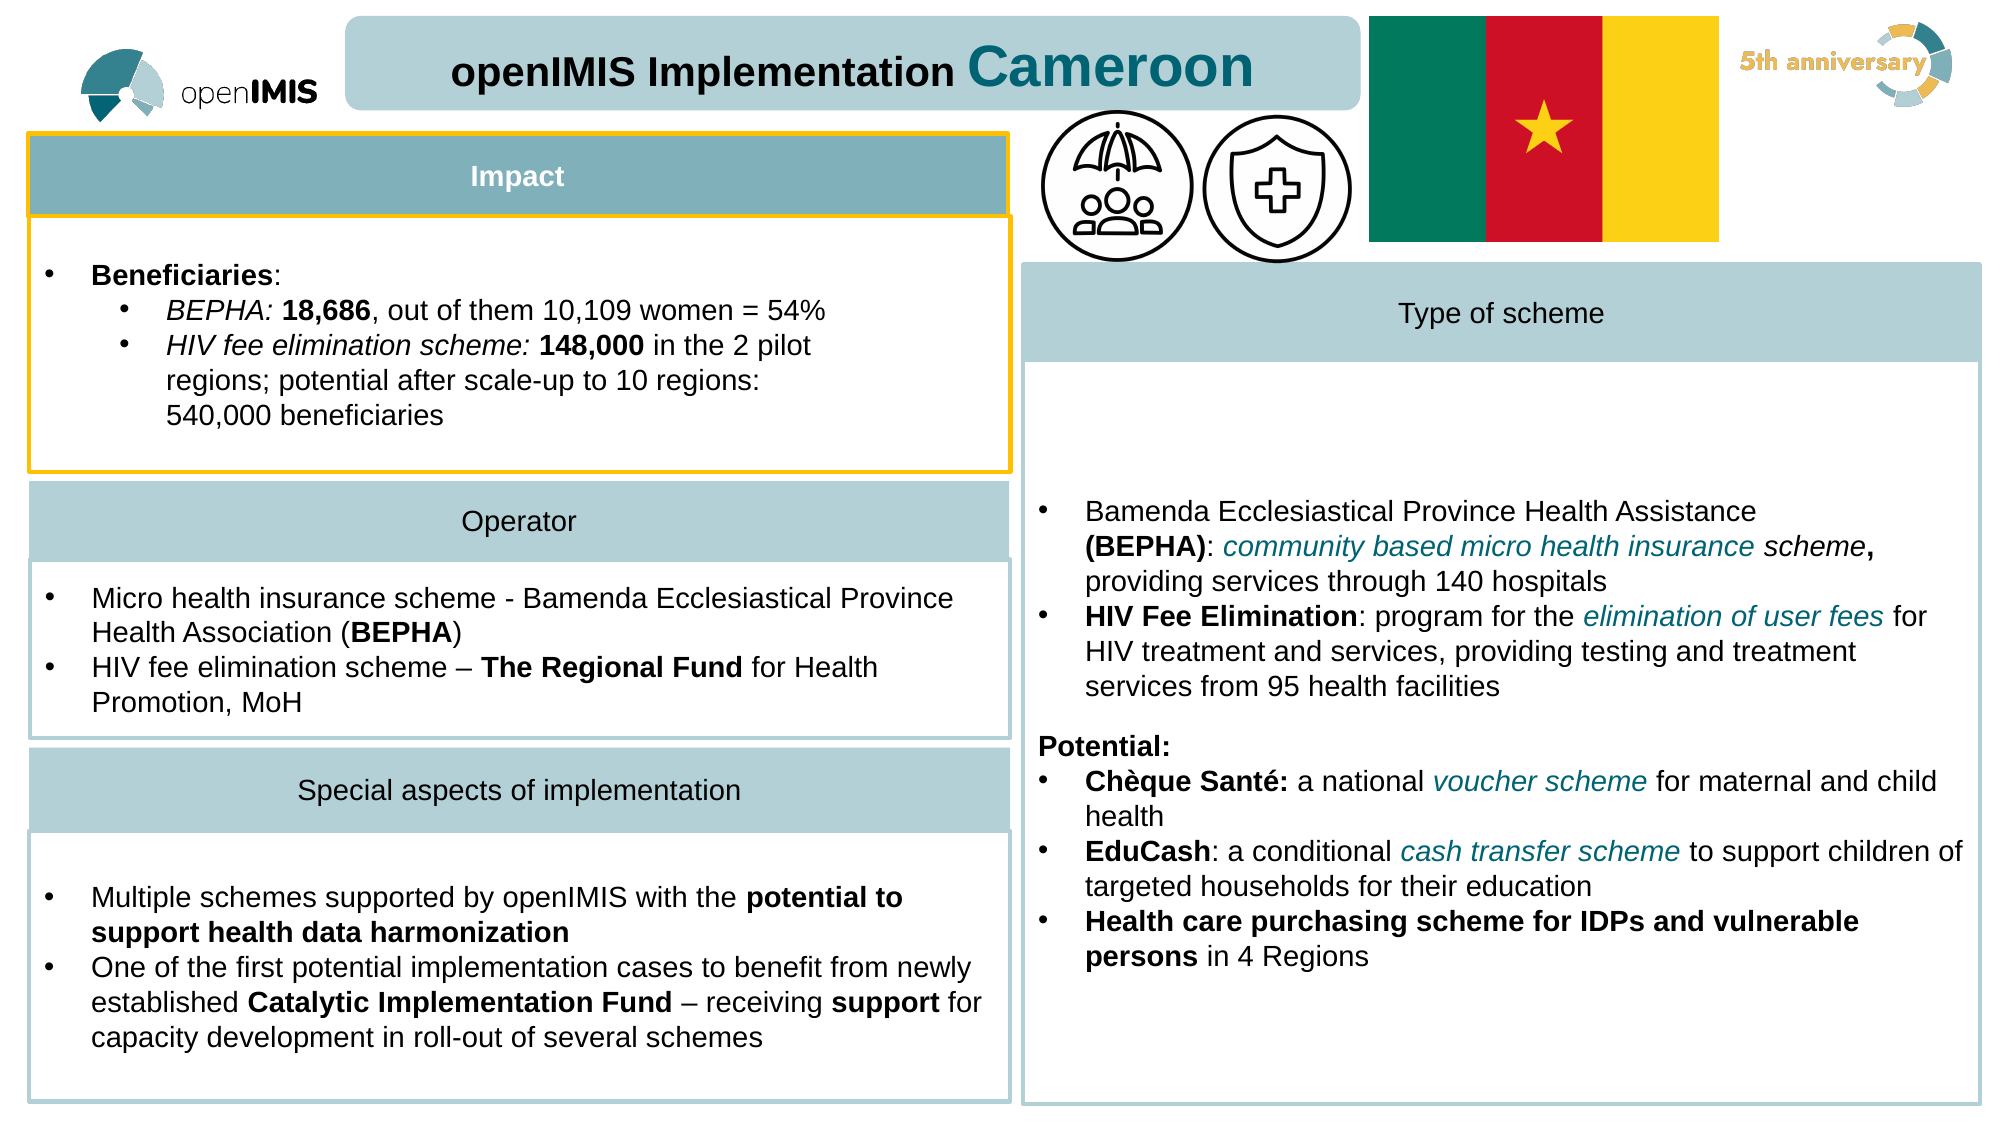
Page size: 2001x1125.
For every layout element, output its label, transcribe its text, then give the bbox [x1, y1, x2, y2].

text_box openIMIS Implementation Cameroon [345, 15, 1361, 111]
picture [81, 49, 352, 122]
text_box Multiple schemes supported by openIMIS with the potential to support health data harmonization One of the first potential implementation cases to benefit from newly established Catalytic Implementation Fund – receiving support for capacity development in roll-out of several schemes [29, 830, 1011, 1102]
text_box Special aspects of implementation [29, 747, 1011, 830]
picture [1018, 15, 1719, 299]
text_box Bamenda Ecclesiastical Province Health Assistance (BEPHA): community based micro health insurance scheme, providing services through 140 hospitals HIV Fee Elimination: program for the elimination of user fees for HIV treatment and services, providing testing and treatment services from 95 health facilities Potential: Chèque Santé: a national voucher scheme for maternal and child health EduCash: a conditional cash transfer scheme to support children of targeted households for their education Health care purchasing scheme for IDPs and vulnerable persons in 4 Regions [1023, 359, 1980, 1105]
picture [1739, 22, 1952, 107]
text_box Operator [29, 481, 1010, 560]
text_box Type of scheme [1023, 264, 1980, 359]
text_box Micro health insurance scheme - Bamenda Ecclesiastical Province Health Association (BEPHA) HIV fee elimination scheme – The Regional Fund for Health Promotion, MoH [29, 559, 1011, 739]
text_box Beneficiaries: BEPHA: 18,686, out of them 10,109 women = 54% HIV fee elimination scheme: 148,000 in the 2 pilot regions; potential after scale-up to 10 regions: 540,000 beneficiaries [29, 215, 1011, 472]
text_box Impact [27, 133, 1008, 217]
